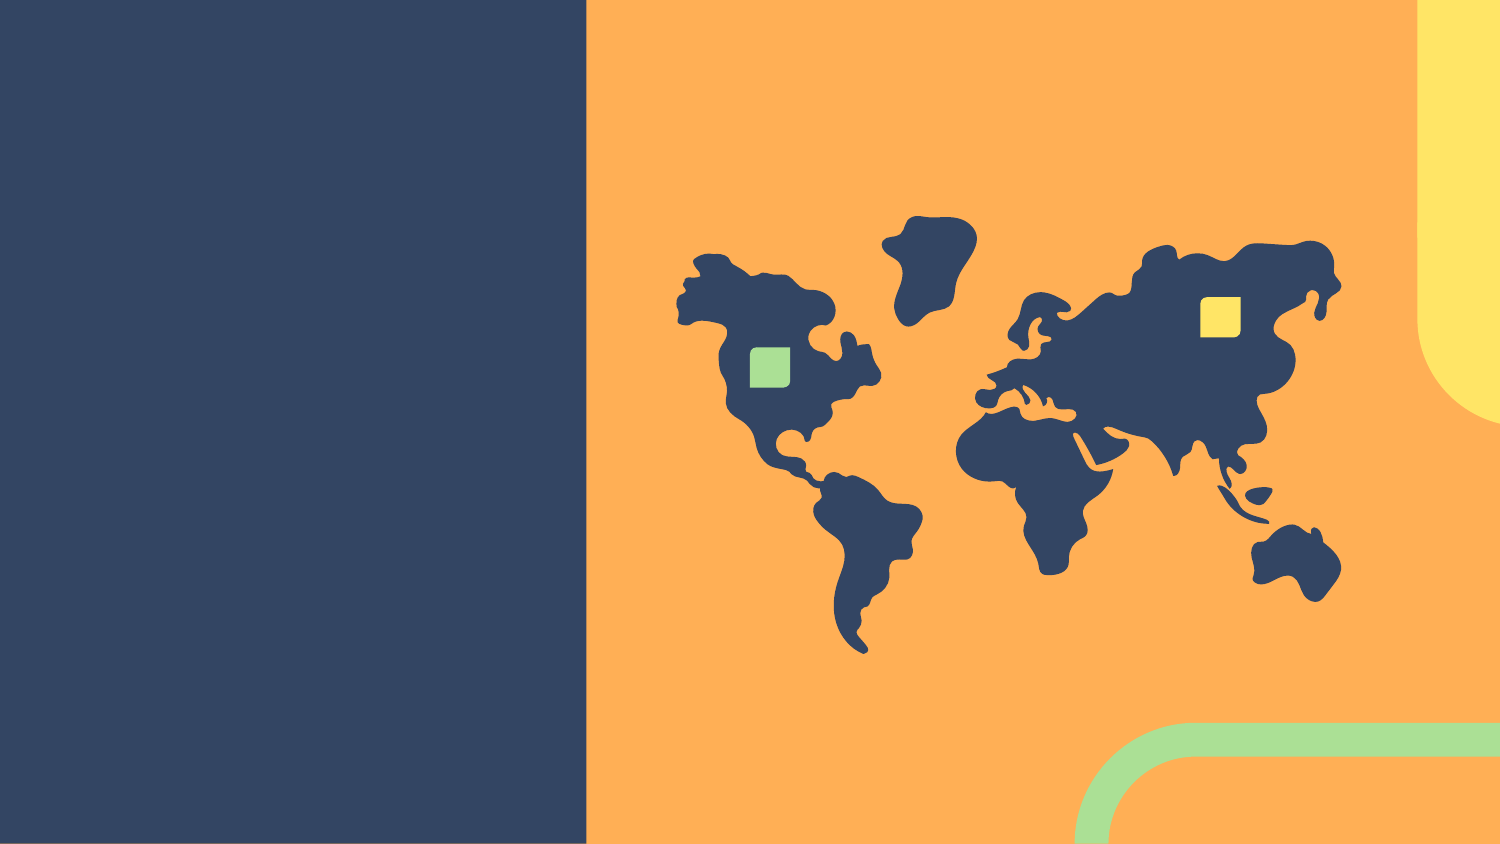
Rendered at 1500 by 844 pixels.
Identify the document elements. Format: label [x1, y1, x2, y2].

text_box [675, 215, 1343, 655]
